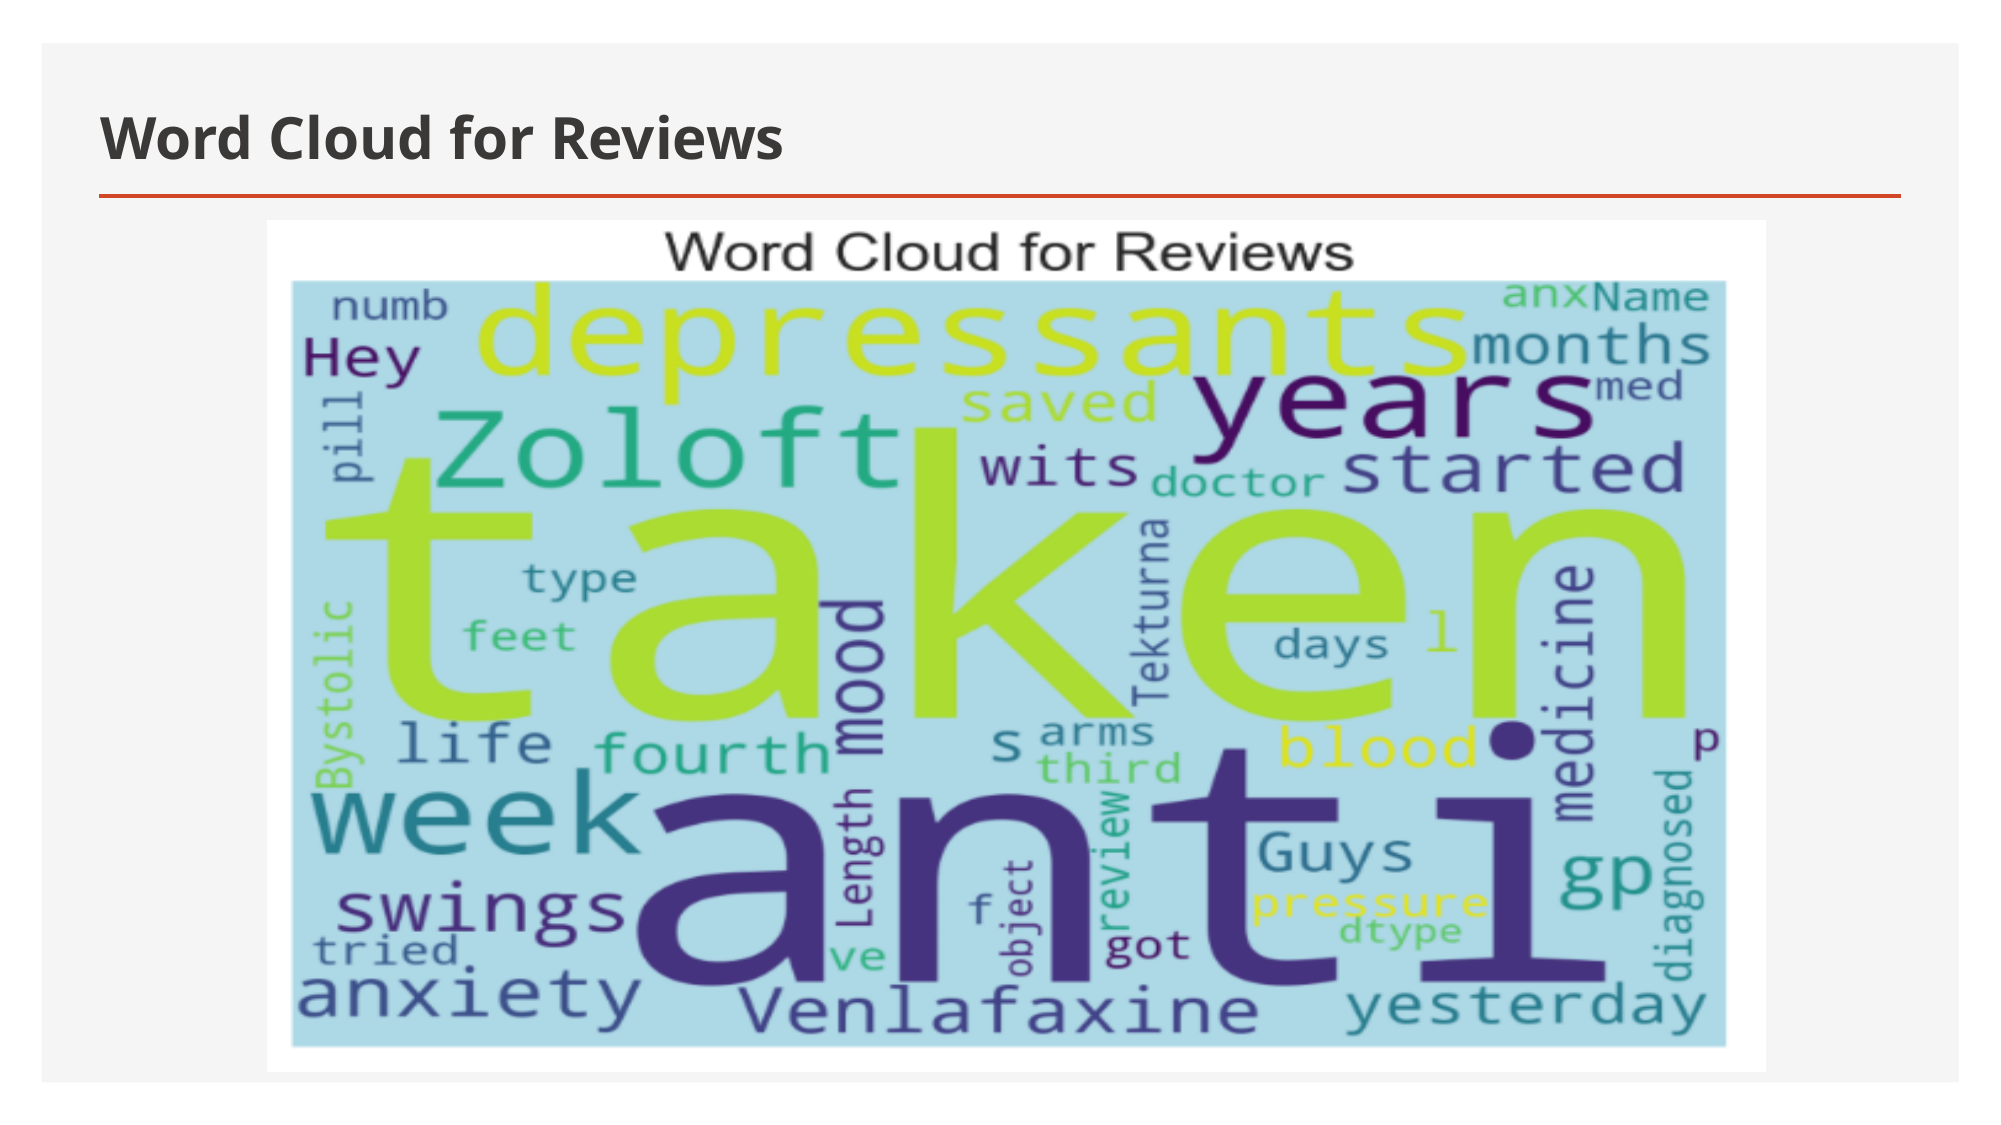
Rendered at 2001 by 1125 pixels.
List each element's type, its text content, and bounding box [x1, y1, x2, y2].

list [267, 220, 1766, 1072]
title Word Cloud for Reviews [85, 73, 1214, 179]
